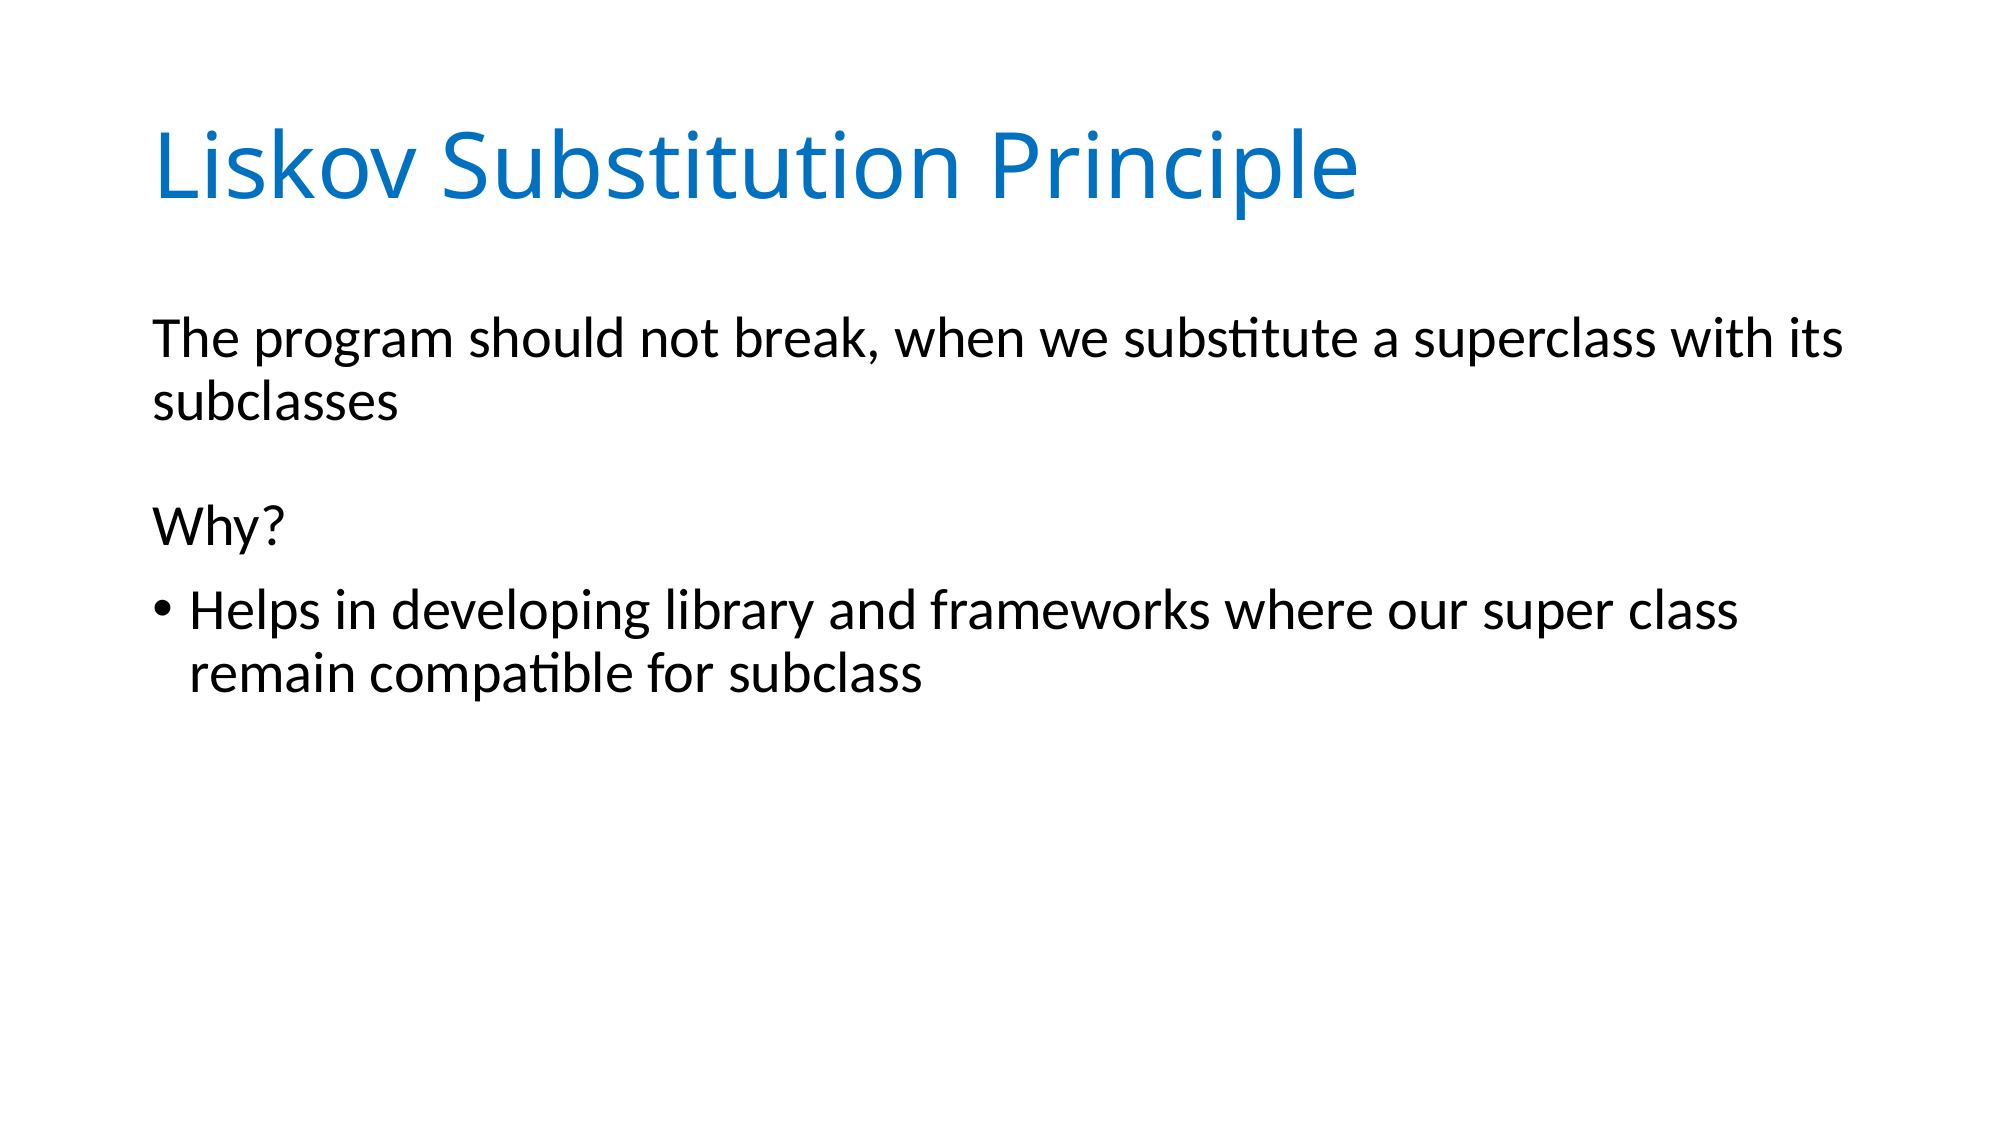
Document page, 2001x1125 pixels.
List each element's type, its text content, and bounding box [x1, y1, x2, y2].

title Liskov Sub­sti­tu­tion Prin­ci­ple [137, 59, 1863, 278]
list The program should not break, when we substitute a superclass with its subclasses Why? Helps in developing library and frameworks where our super class remain compatible for subclass [137, 299, 1863, 795]
